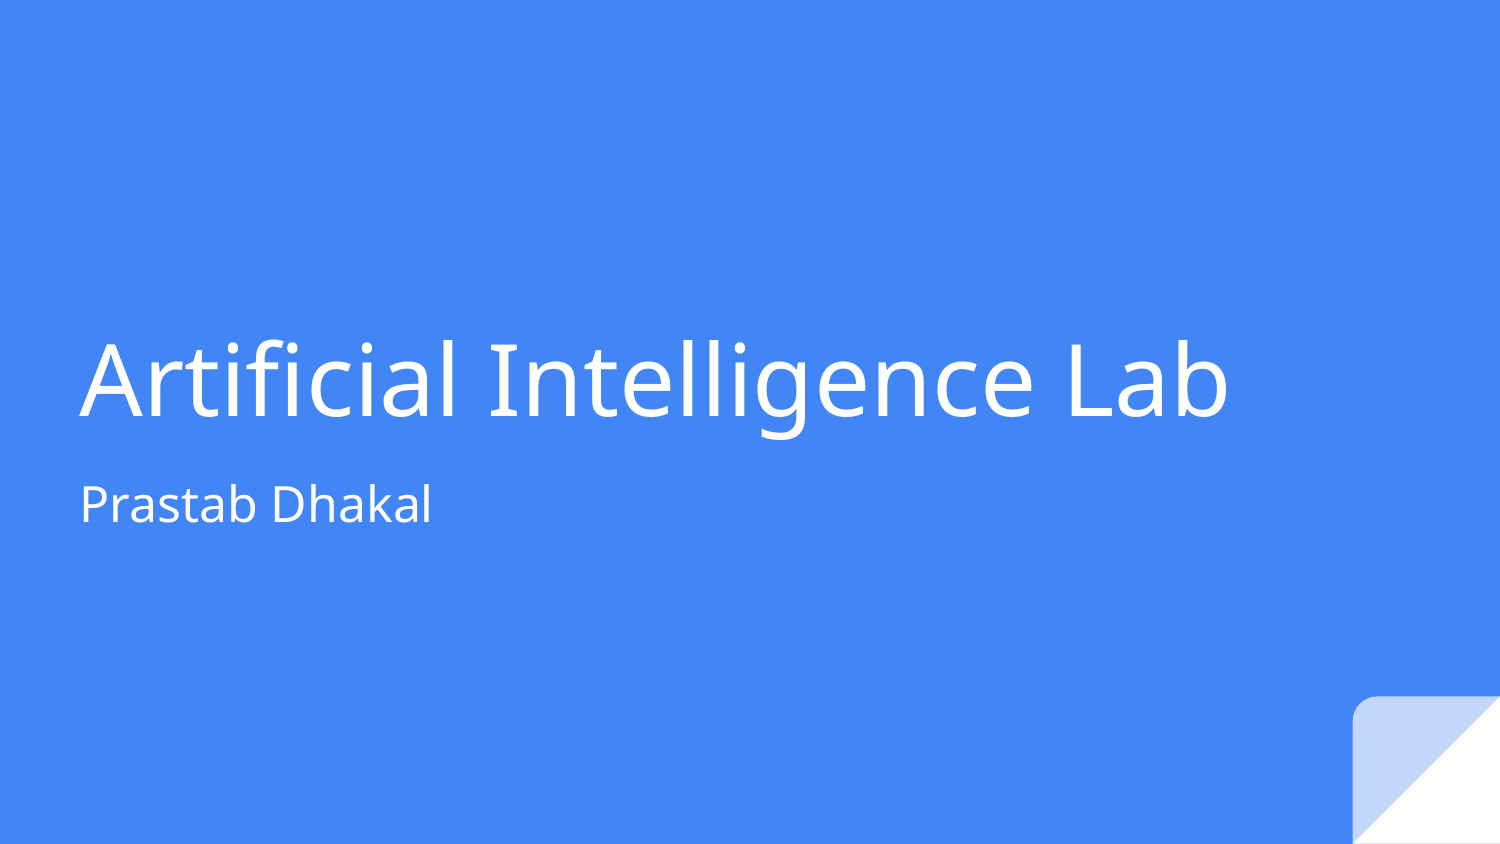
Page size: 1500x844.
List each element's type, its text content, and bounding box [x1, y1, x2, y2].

title Artificial Intelligence Lab [64, 298, 1413, 452]
subtitle Prastab Dhakal [64, 457, 1413, 529]
